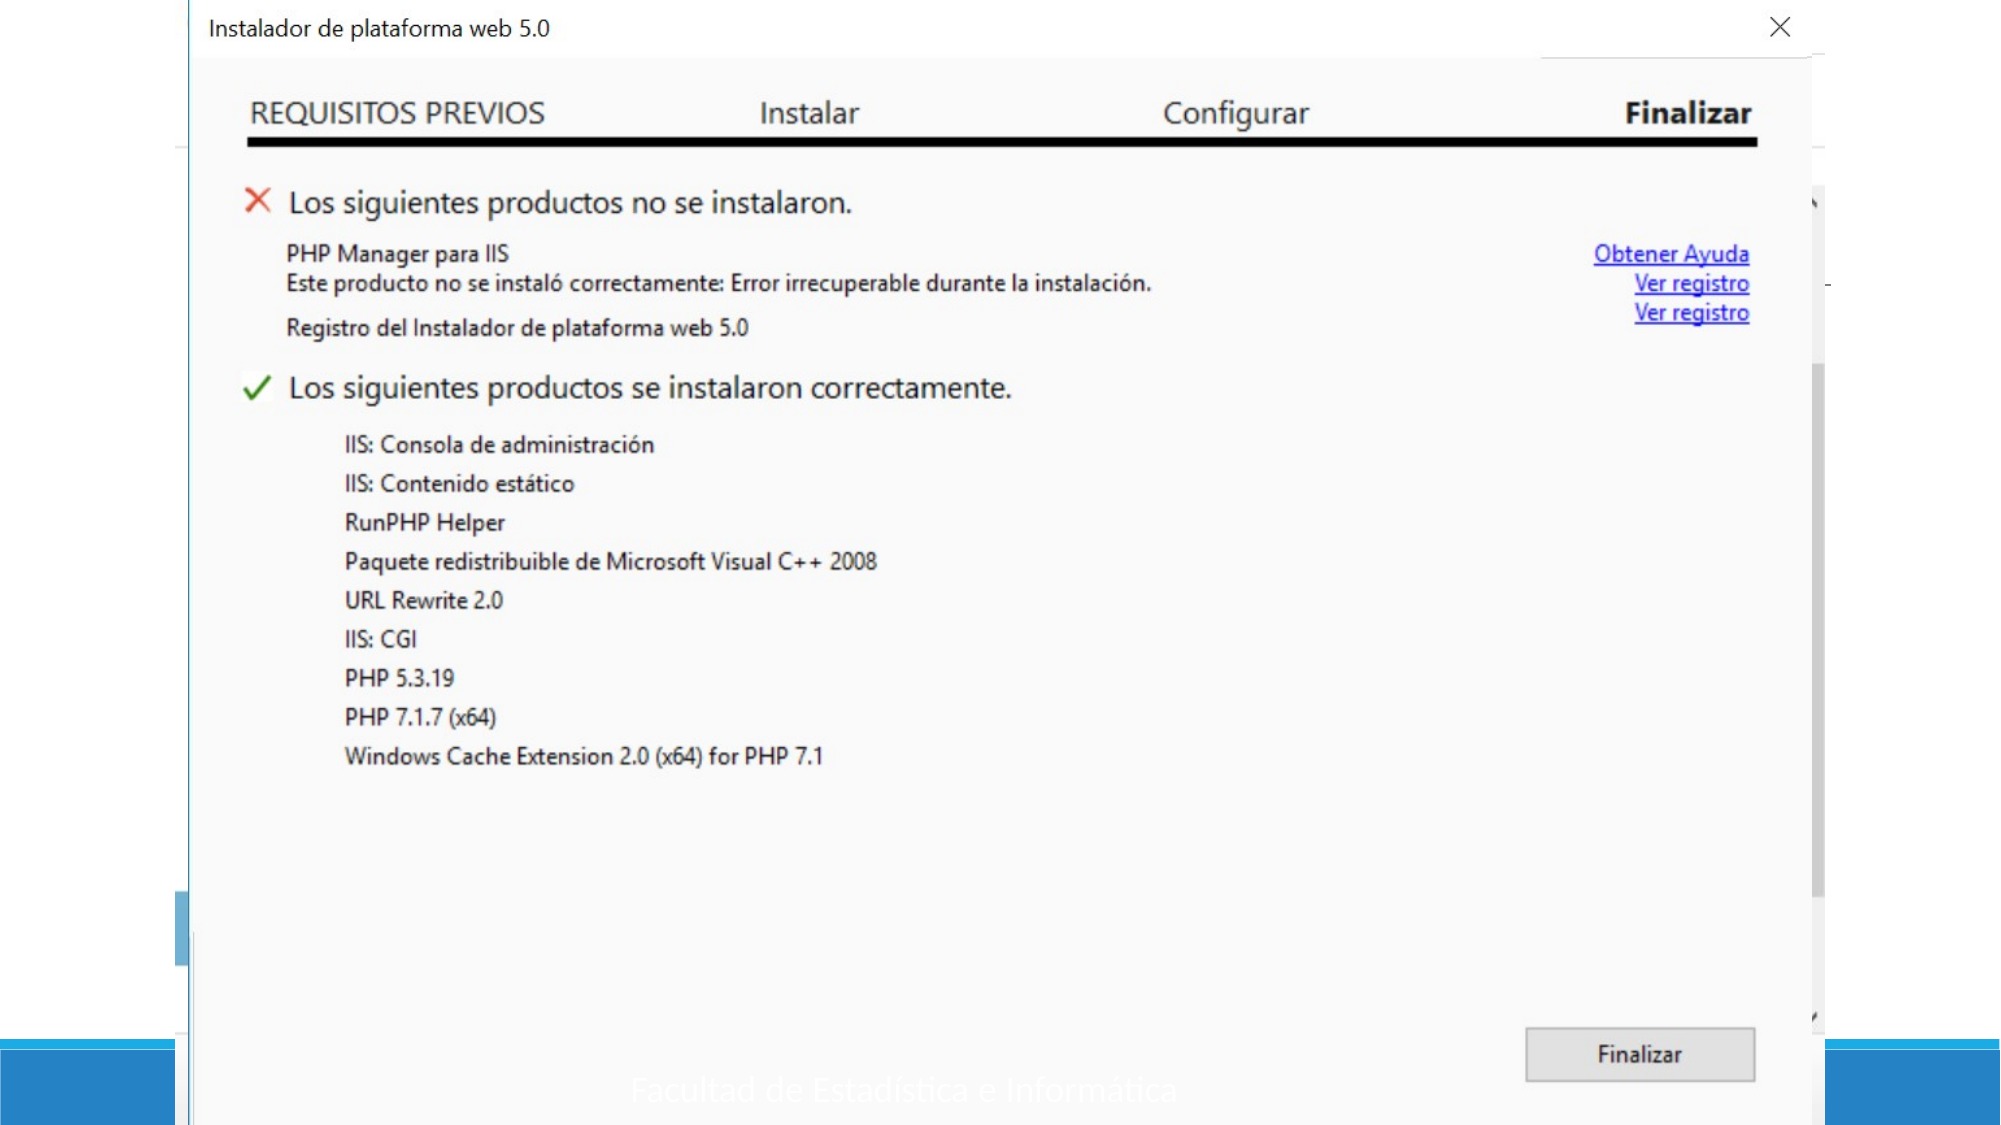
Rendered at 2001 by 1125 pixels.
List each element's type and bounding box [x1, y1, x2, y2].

text_box [174, 0, 1826, 1125]
